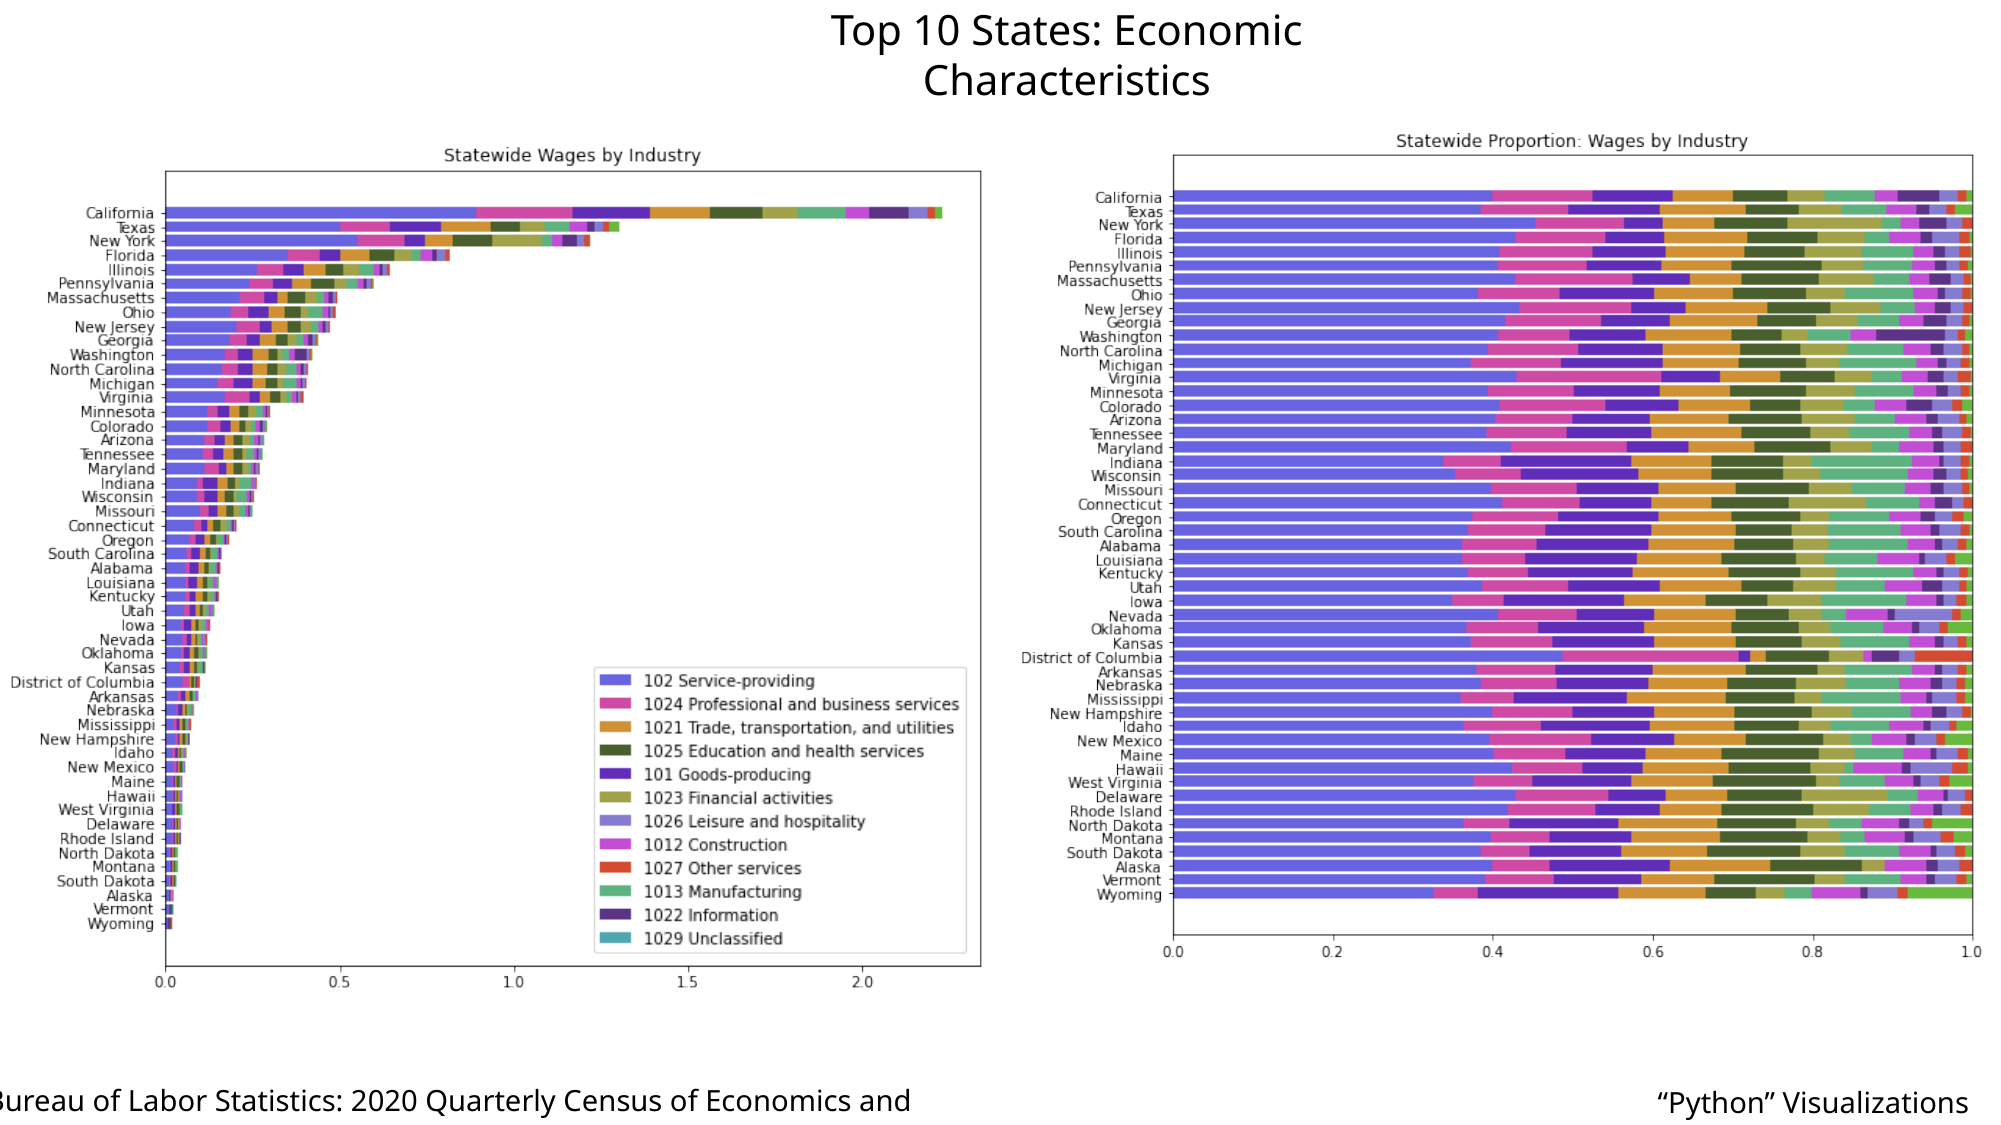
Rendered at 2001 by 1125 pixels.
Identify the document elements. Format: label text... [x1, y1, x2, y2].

text_box “Python” Visualizations [1642, 1077, 1991, 1125]
picture [1011, 123, 1991, 969]
picture [0, 137, 1000, 990]
text_box Top 10 States: Economic Characteristics [669, 0, 1464, 112]
text_box Bureau of Labor Statistics: 2020 Quarterly Census of Economics and Wages [0, 1074, 934, 1125]
